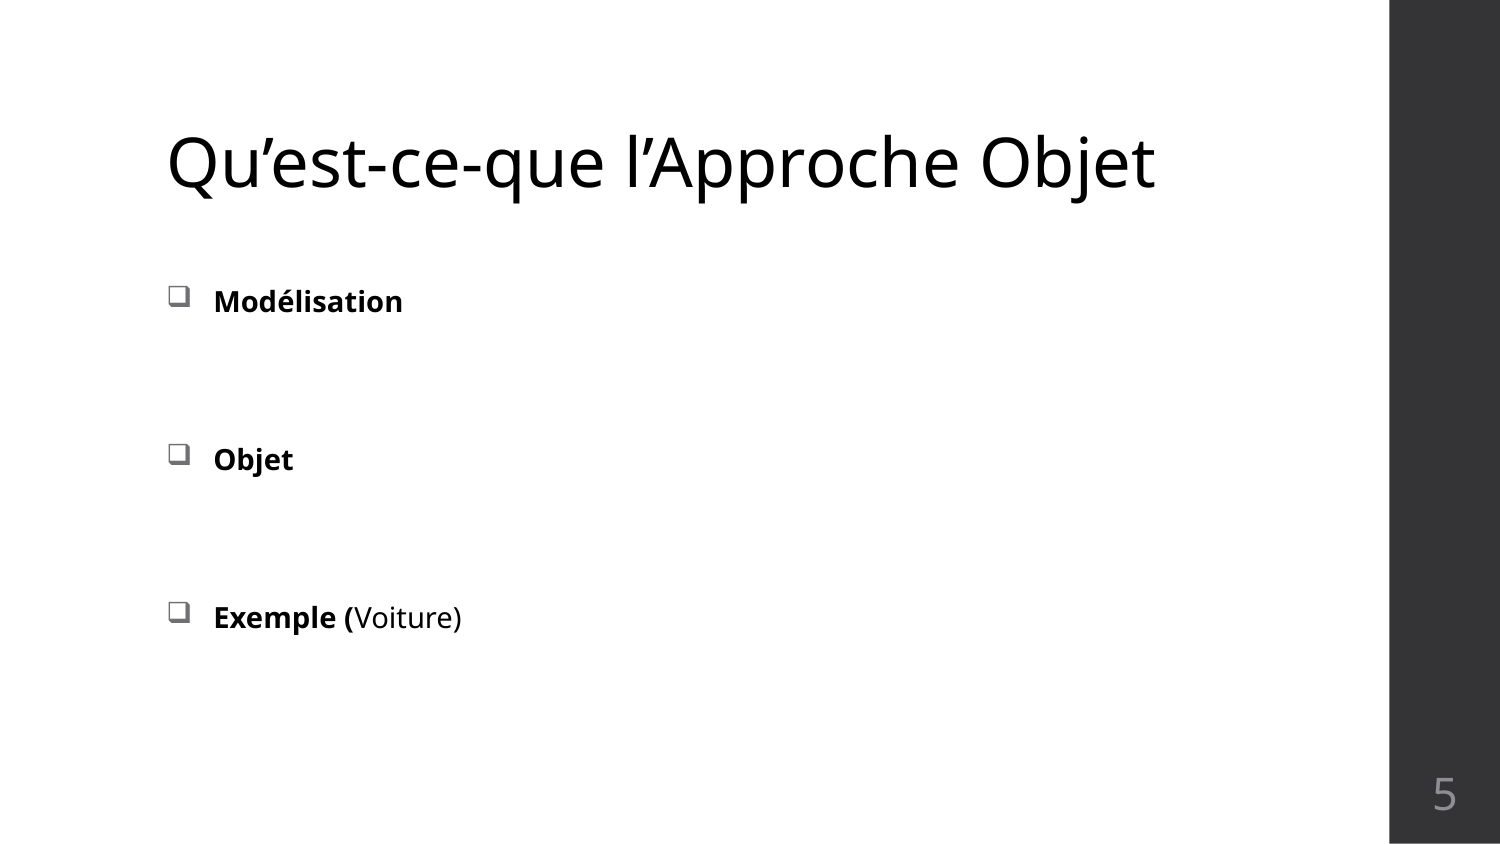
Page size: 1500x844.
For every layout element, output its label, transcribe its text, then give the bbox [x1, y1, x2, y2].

title Qu’est-ce-que l’Approche Objet [155, 45, 1348, 209]
slide_number 5 [1389, 759, 1500, 833]
list Modélisation Objet Exemple (Voiture) [155, 225, 1213, 824]
